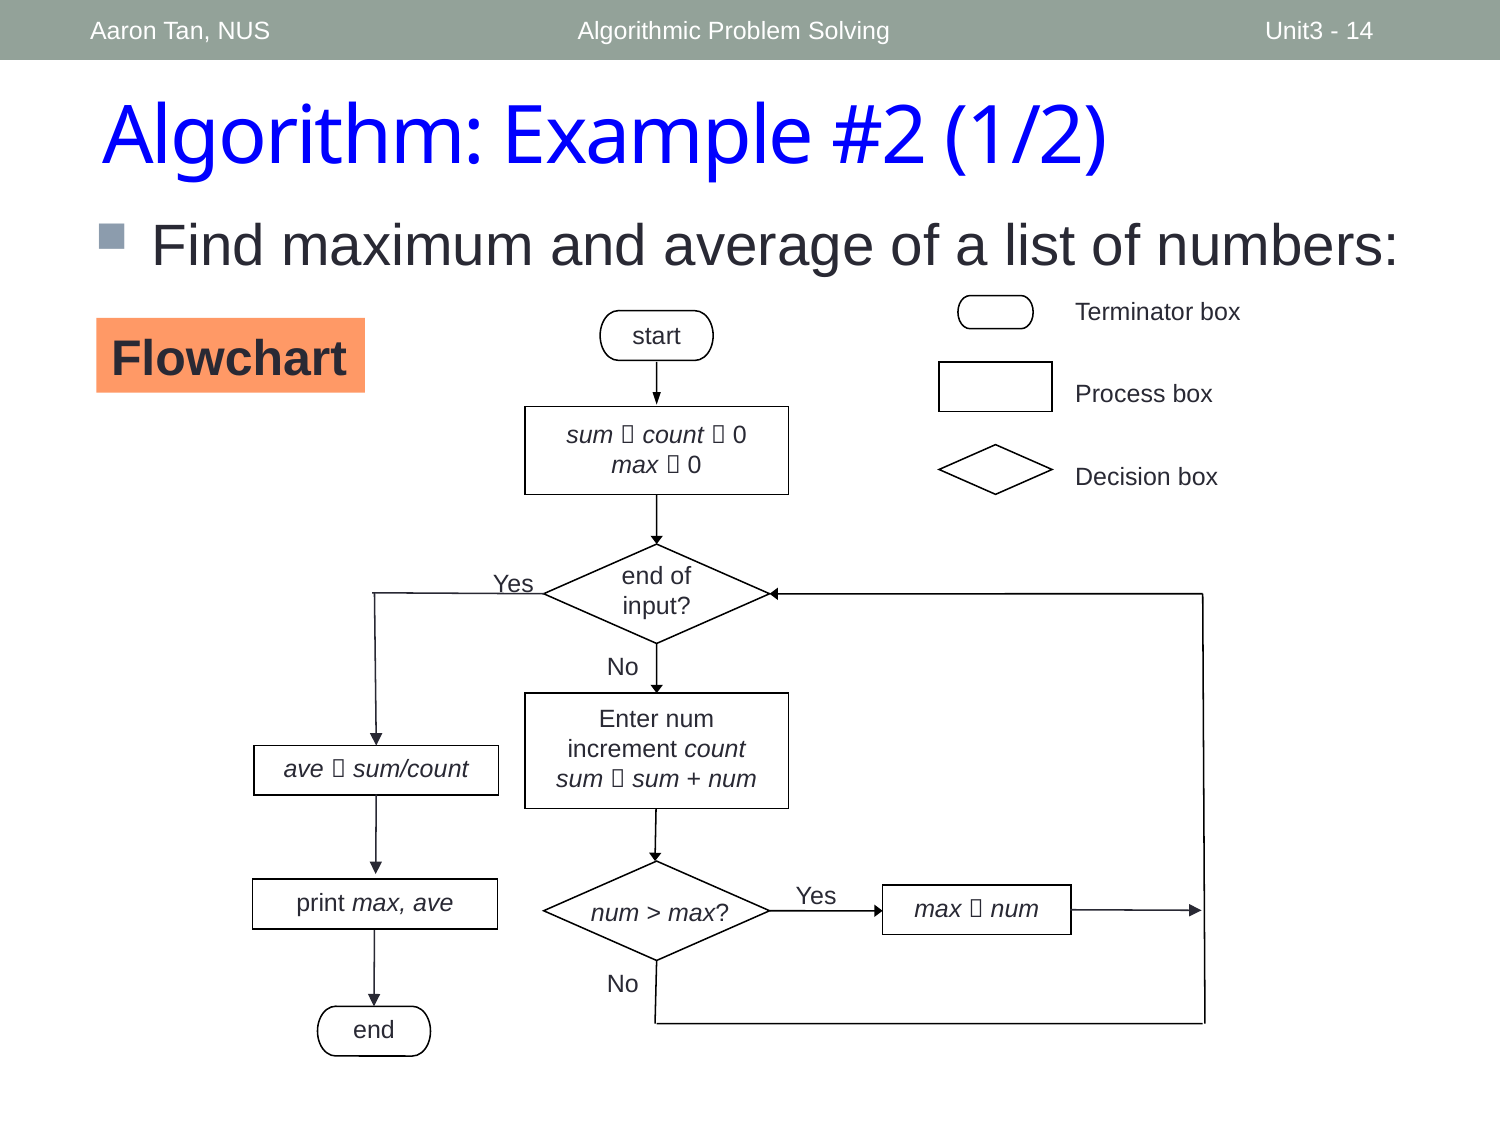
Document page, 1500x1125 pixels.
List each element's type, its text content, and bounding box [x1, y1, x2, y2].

slide_number Aaron Tan, NUS [75, 3, 550, 57]
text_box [252, 287, 1268, 1057]
text_box Find maximum and average of a list of numbers: [80, 199, 1440, 294]
text_box Flowchart [96, 317, 249, 393]
slide_number Unit3 - 14 [1250, 3, 1425, 57]
footer Algorithmic Problem Solving [562, 3, 1238, 57]
title Algorithm: Example #2 (1/2) [87, 75, 1425, 188]
